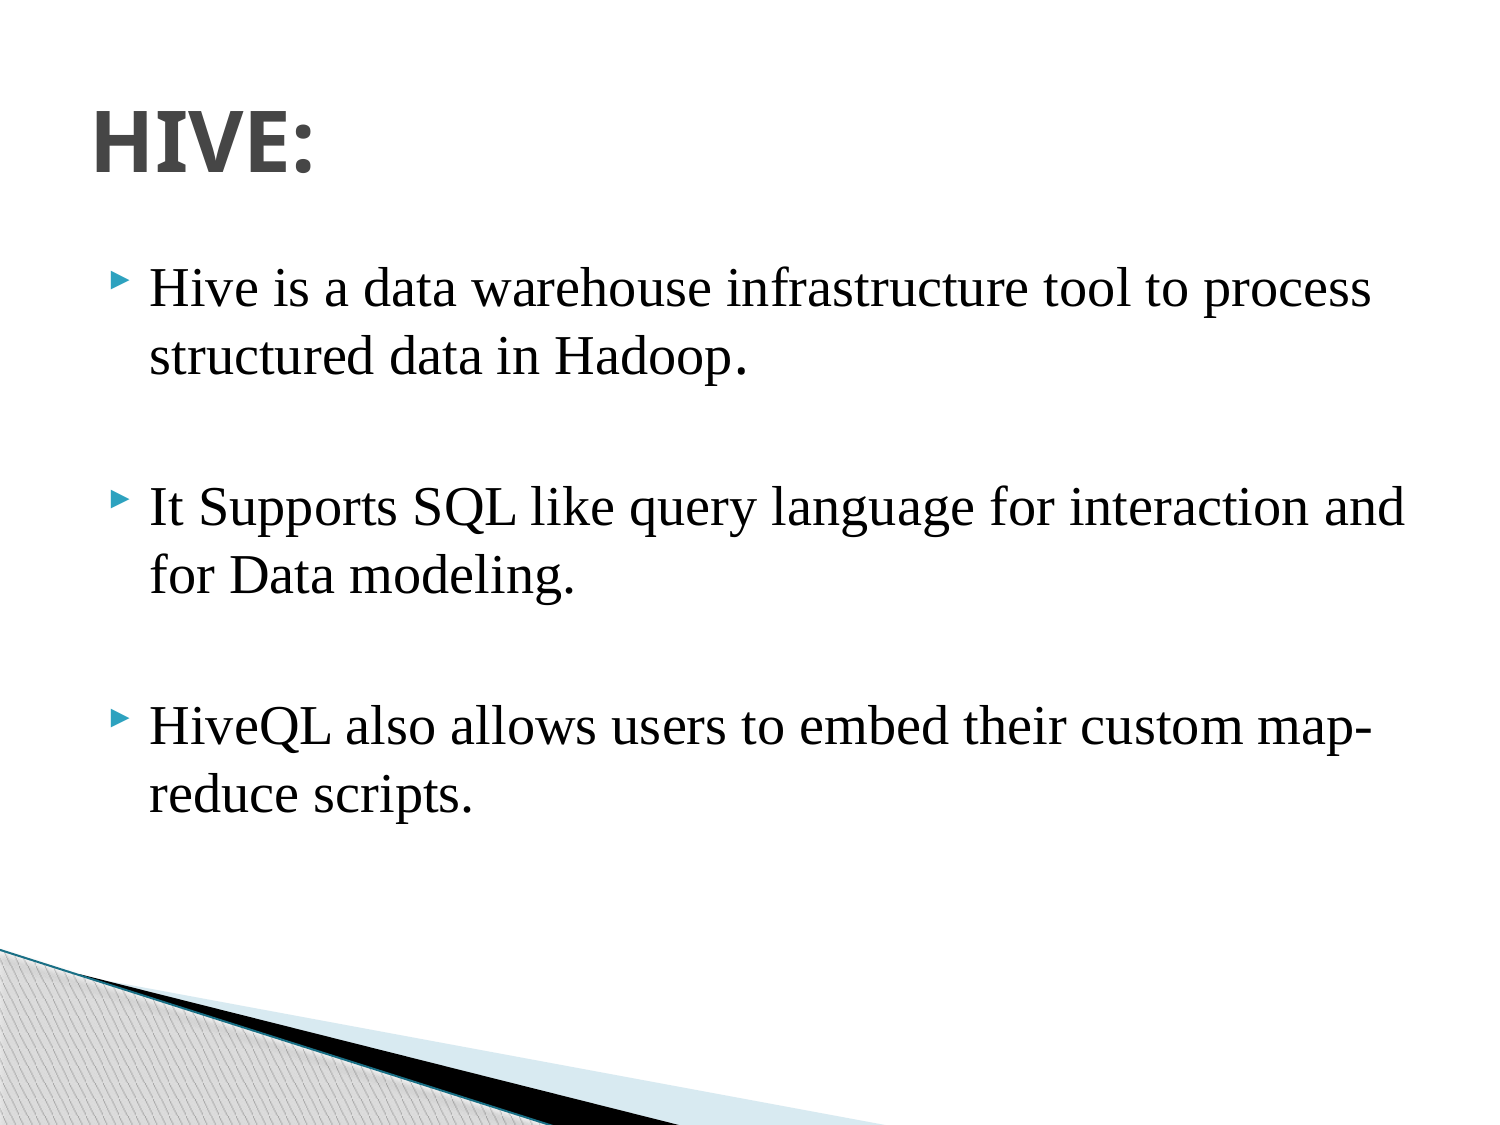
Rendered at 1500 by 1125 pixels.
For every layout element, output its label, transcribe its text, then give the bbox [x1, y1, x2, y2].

list Hive is a data warehouse infrastructure tool to process structured data in Hadoop. It Supports SQL like query language for interaction and for Data modeling. HiveQL also allows users to embed their custom map-reduce scripts. [75, 243, 1425, 986]
title HIVE: [75, 45, 1425, 233]
